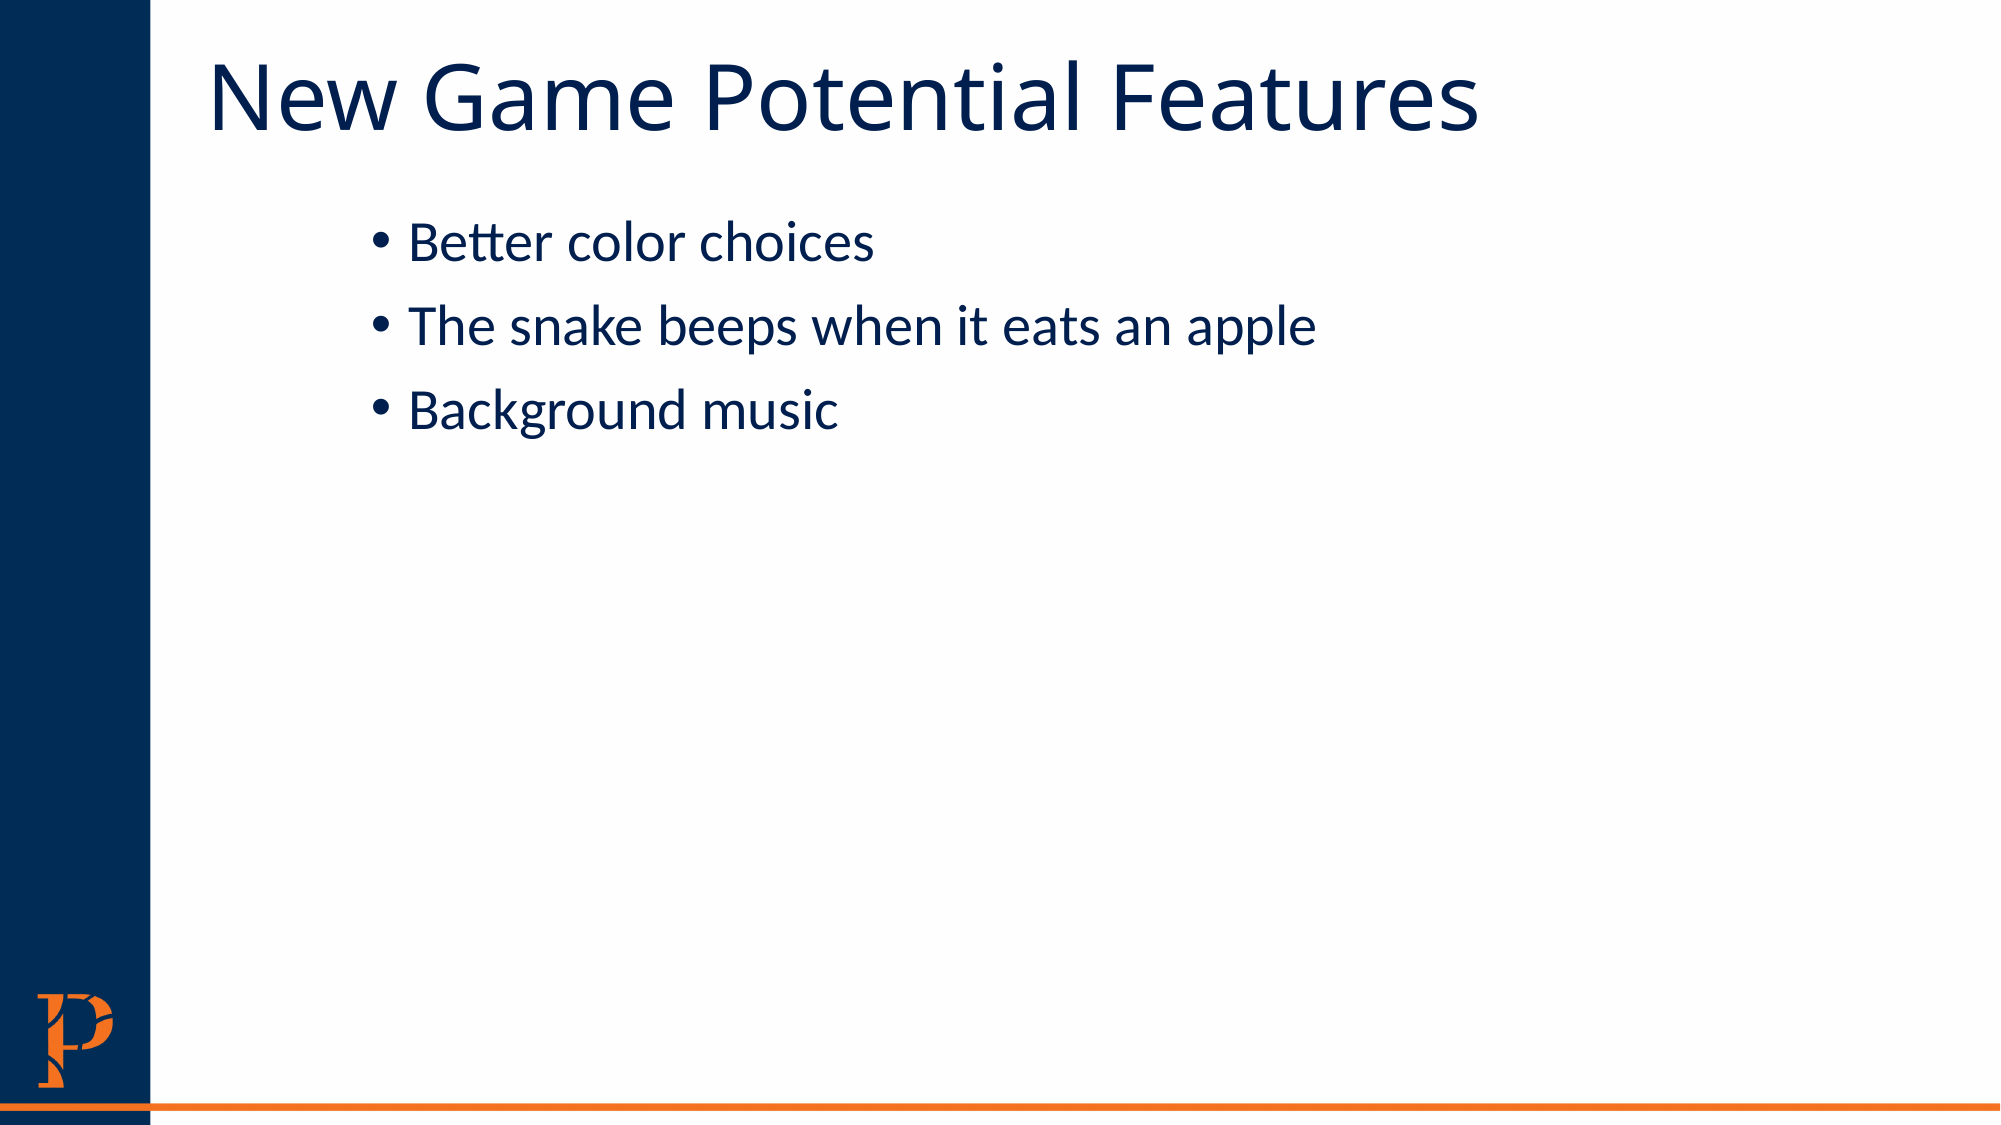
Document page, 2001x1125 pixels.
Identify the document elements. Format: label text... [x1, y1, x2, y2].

title New Game Potential Features [191, 35, 1917, 167]
list Better color choices The snake beeps when it eats an apple Background music [355, 204, 1896, 976]
picture [0, 0, 2001, 1125]
